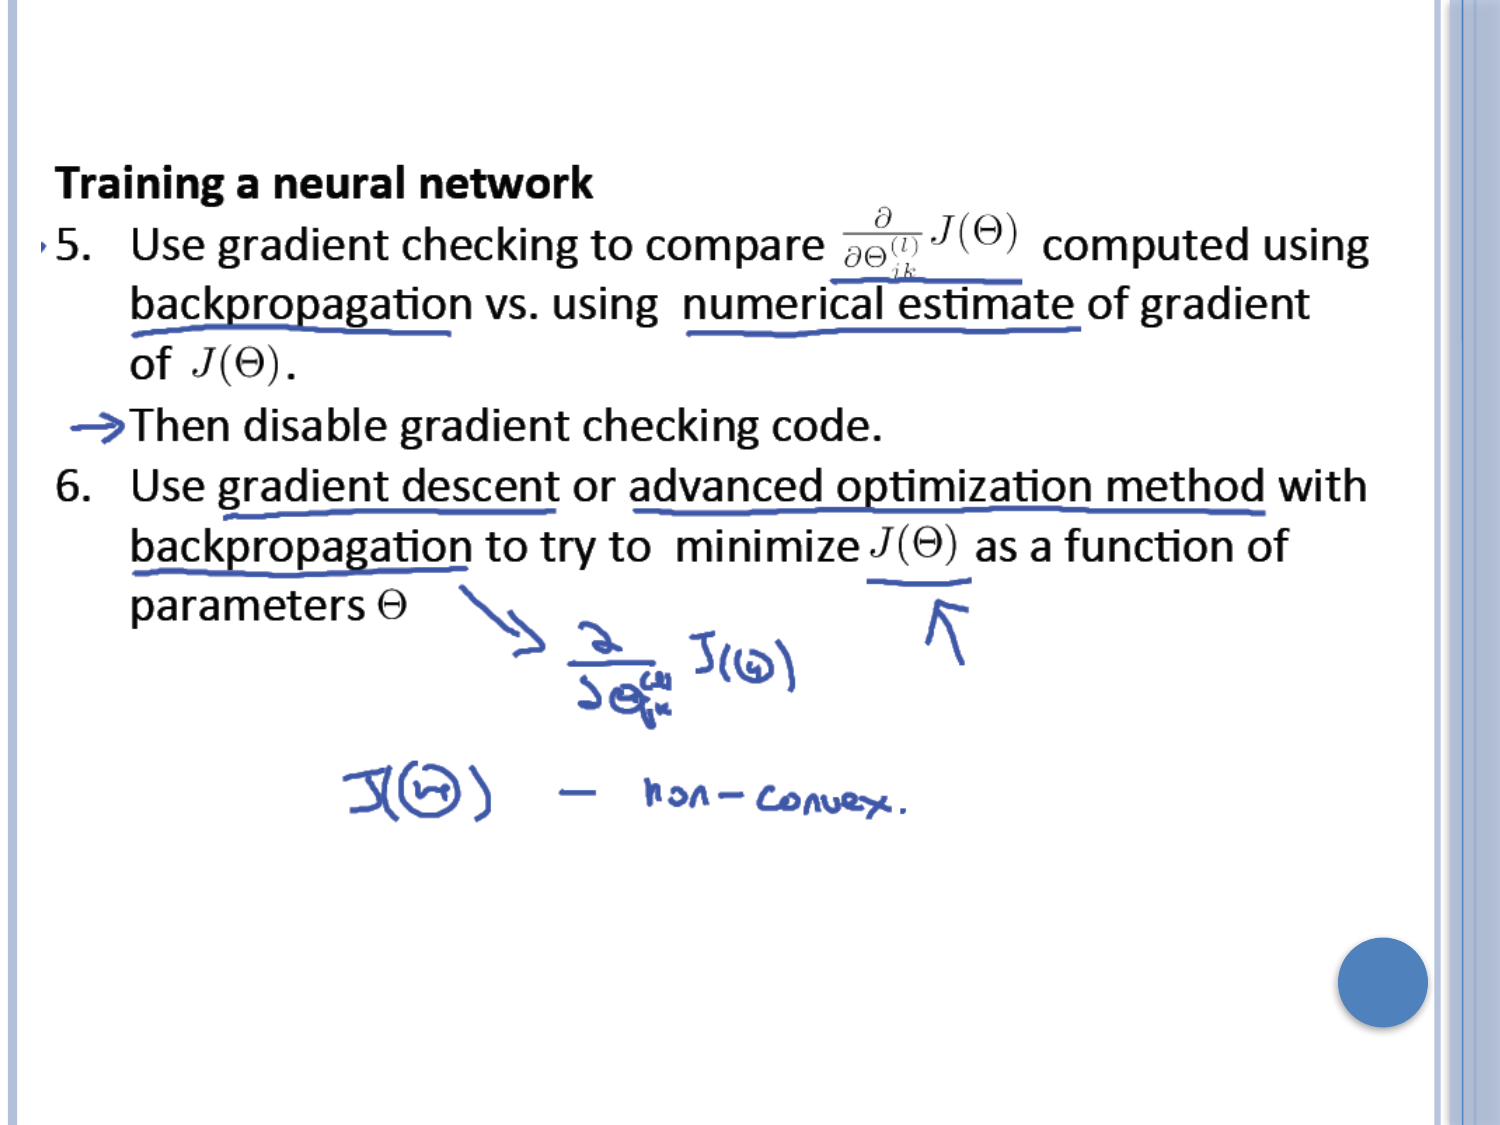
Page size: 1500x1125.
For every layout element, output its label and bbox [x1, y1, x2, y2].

picture [40, 136, 1401, 845]
